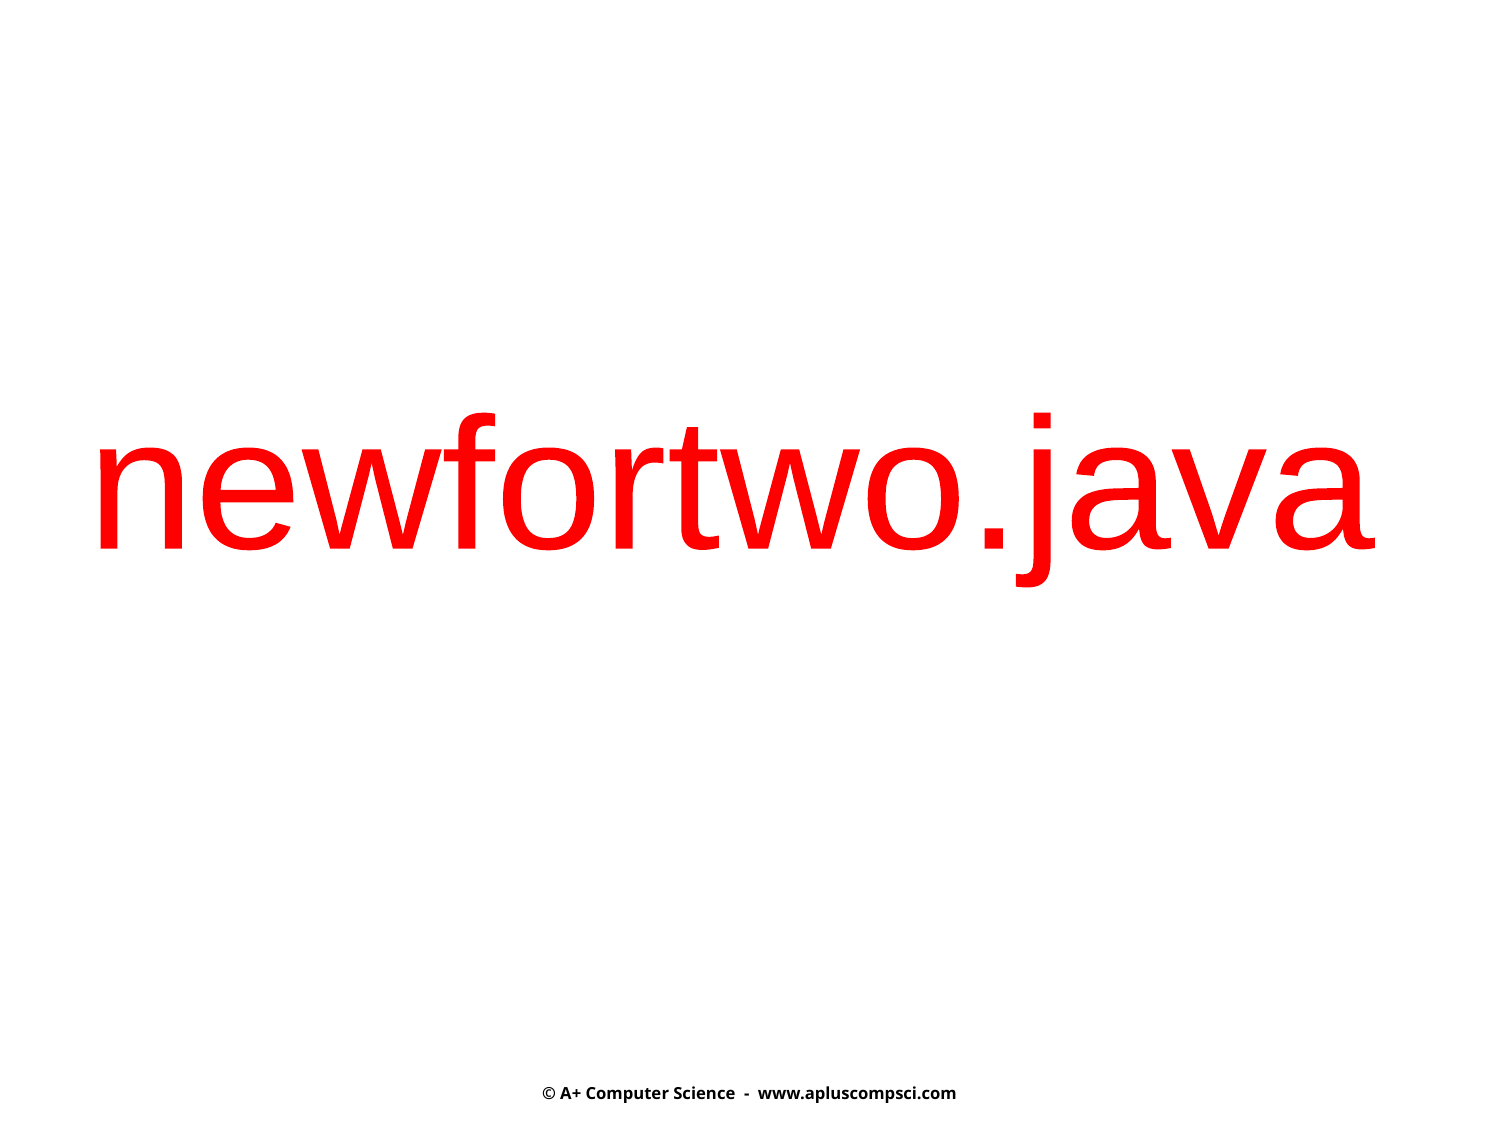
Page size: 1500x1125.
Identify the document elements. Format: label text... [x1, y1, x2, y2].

footer © A+ Computer Science - www.apluscompsci.com [512, 1025, 988, 1100]
